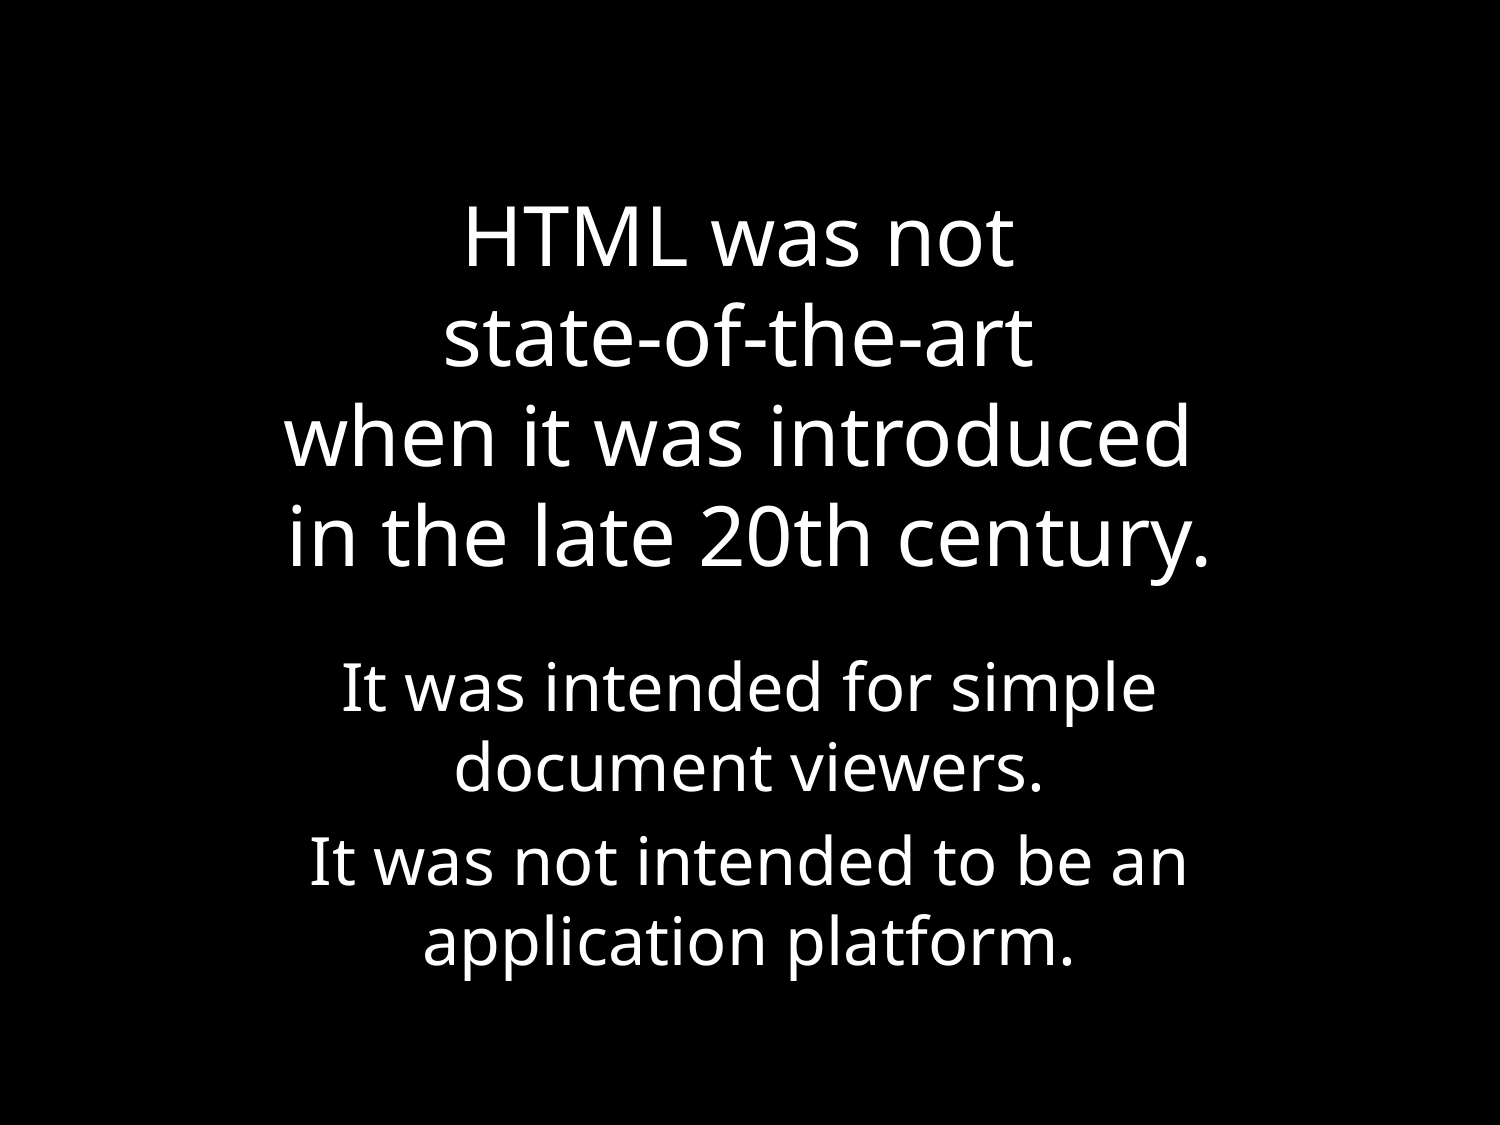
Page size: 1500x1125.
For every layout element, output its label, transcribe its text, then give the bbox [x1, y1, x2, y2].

subtitle It was intended for simple document viewers. It was not intended to be an application platform. [224, 637, 1276, 926]
title HTML was not state-of-the-art when it was introduced in the late 20th century. [112, 349, 1388, 591]
